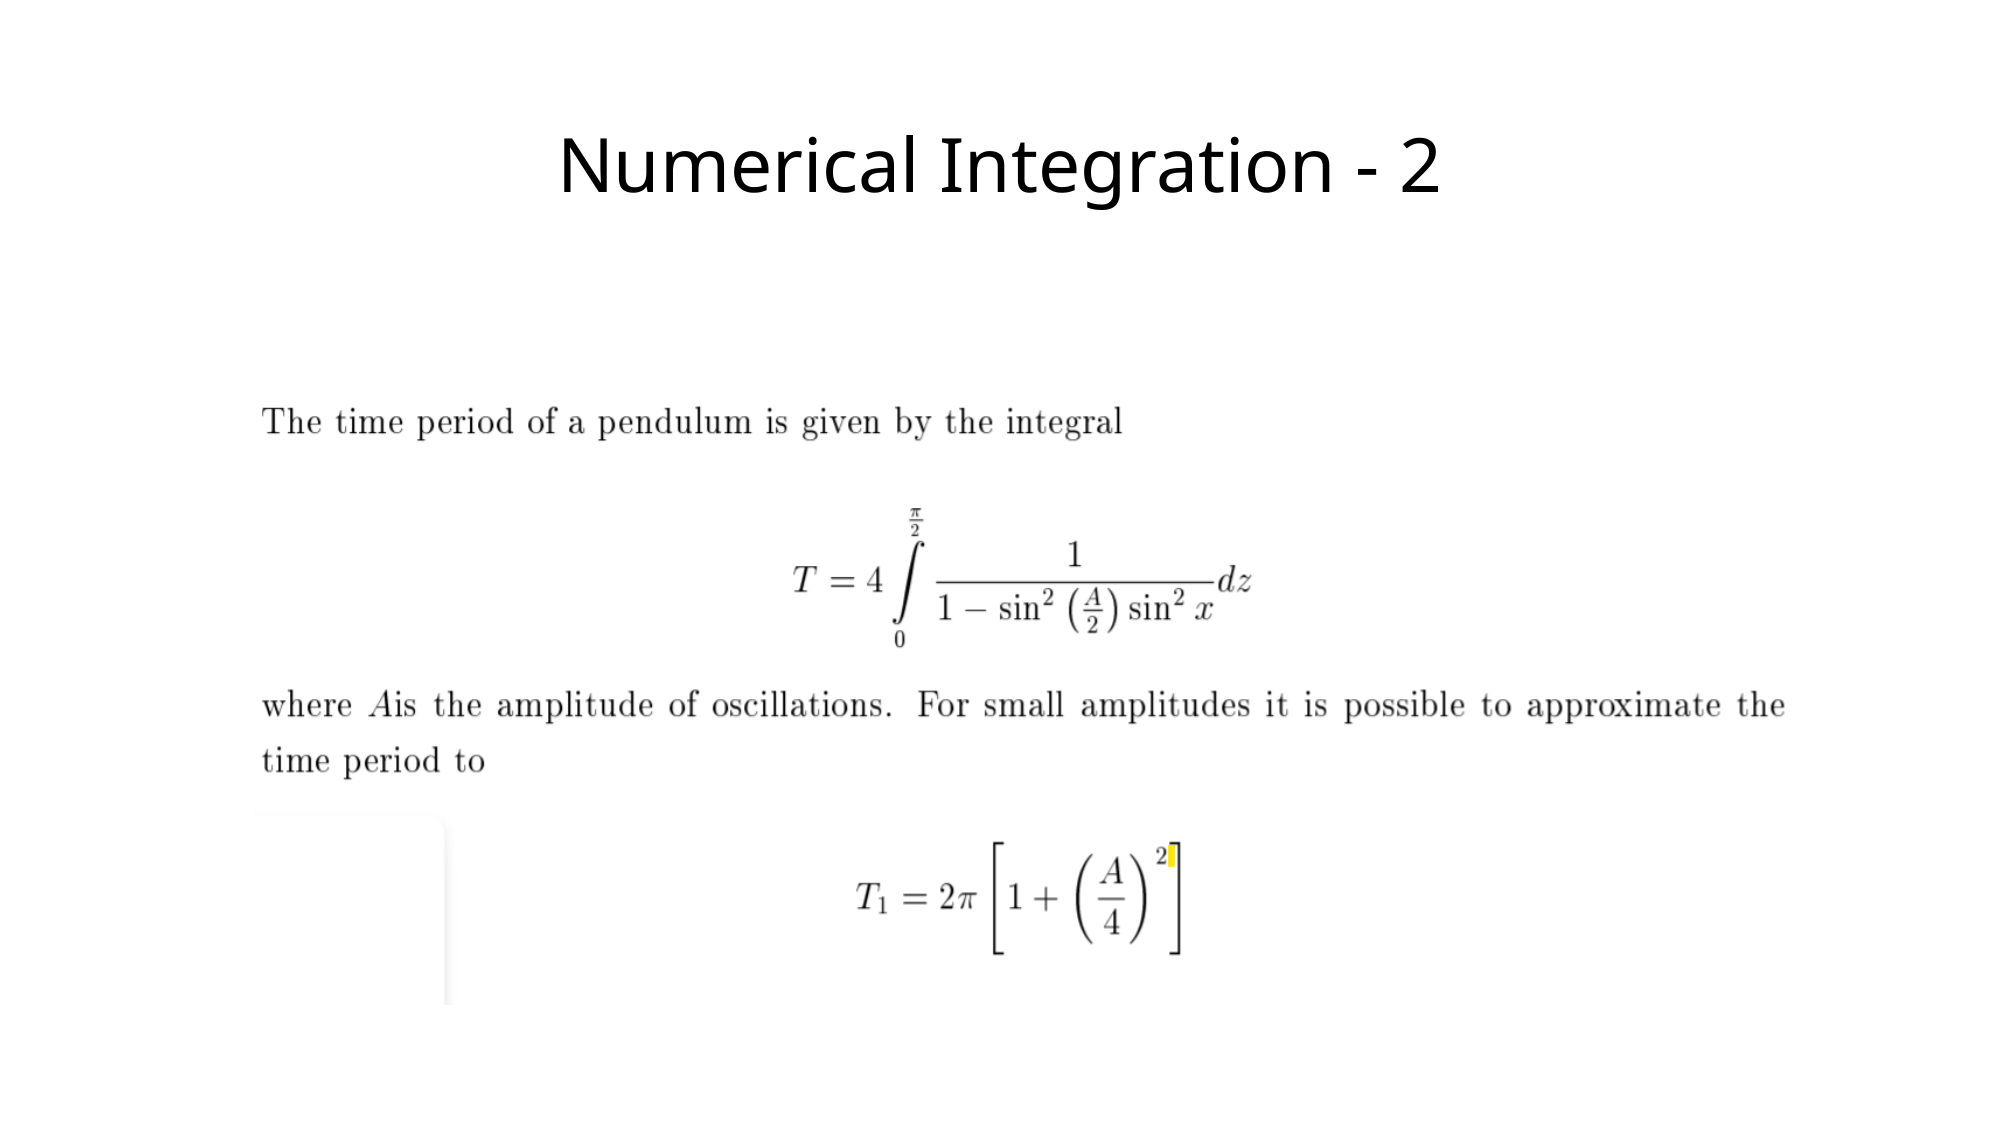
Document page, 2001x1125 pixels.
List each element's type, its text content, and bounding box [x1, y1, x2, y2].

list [254, 391, 1794, 1005]
title Numerical Integration - 2 [137, 59, 1863, 278]
